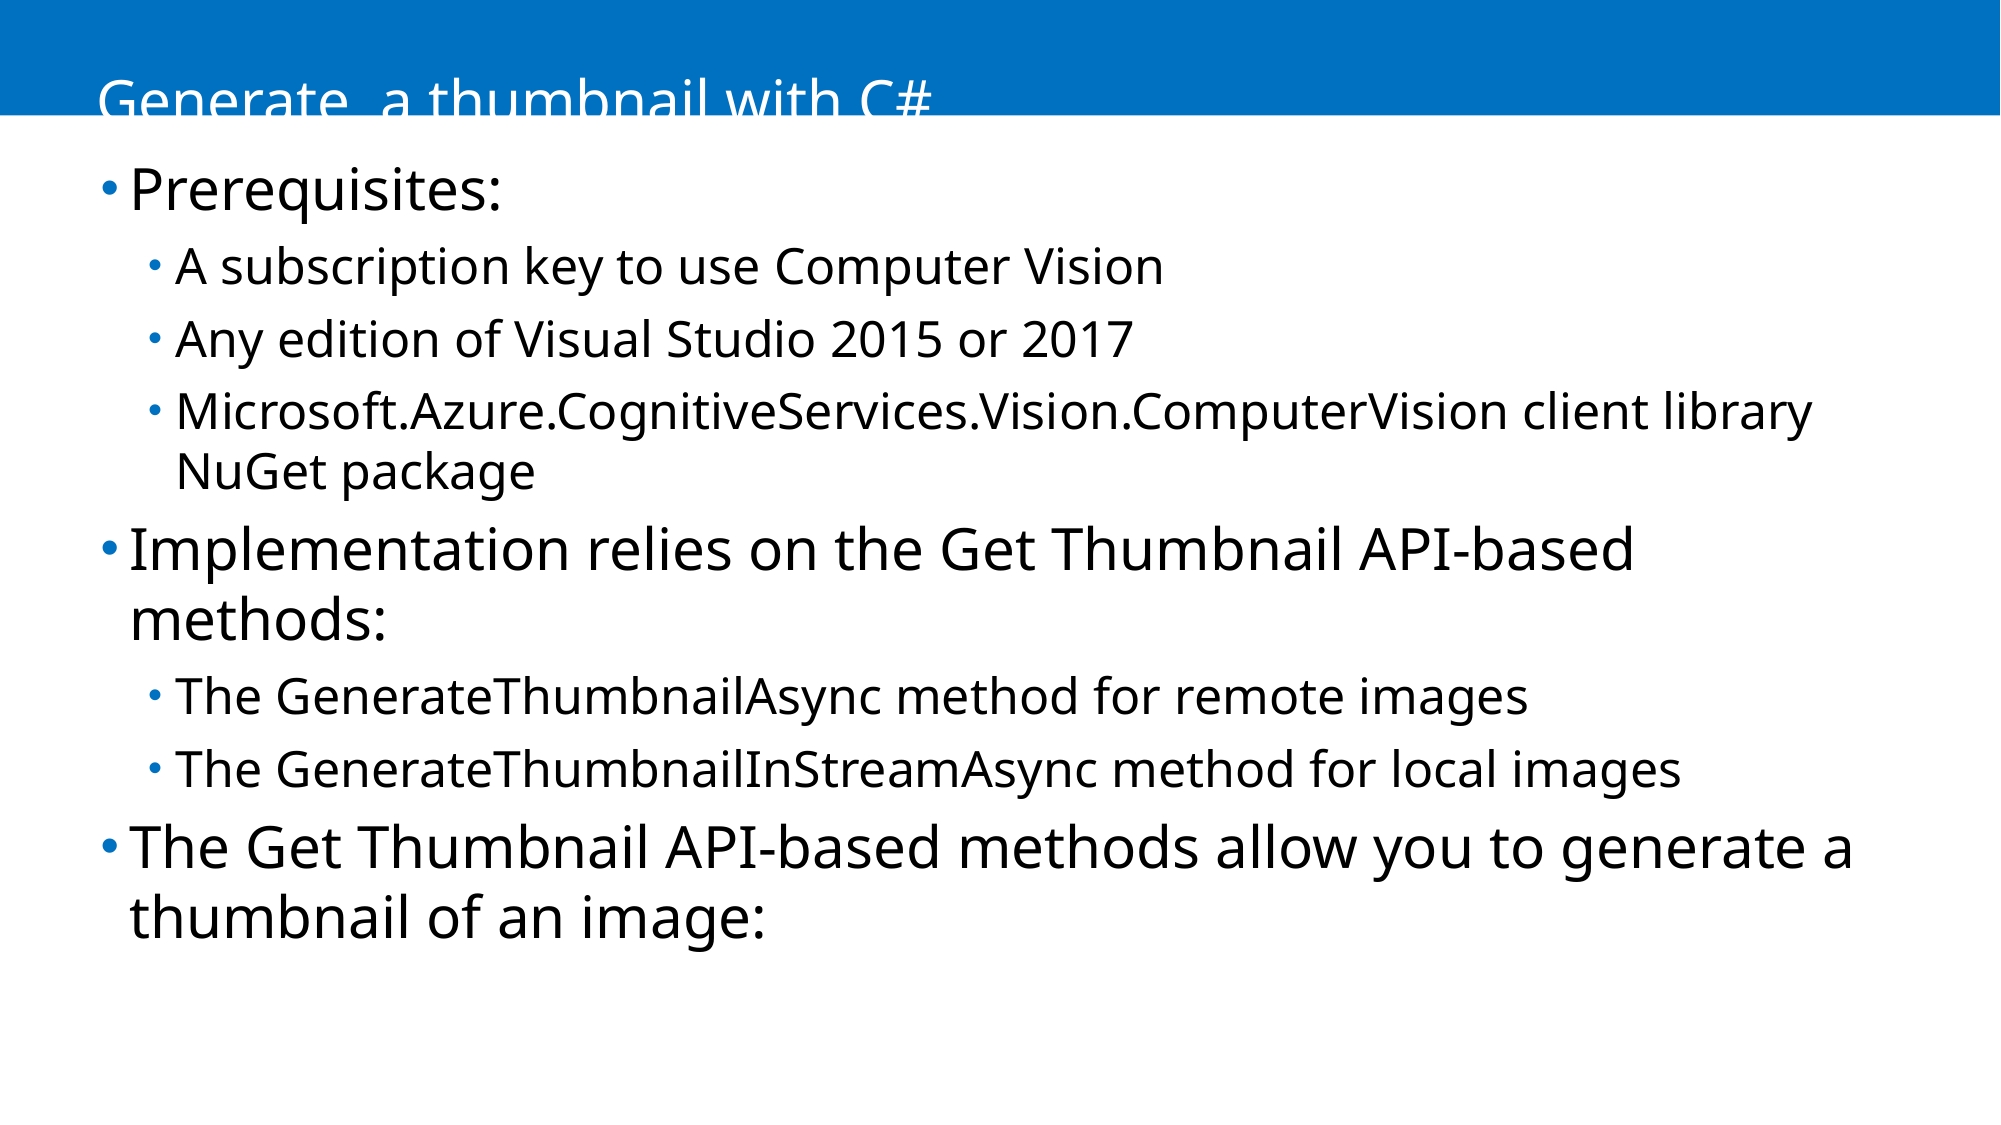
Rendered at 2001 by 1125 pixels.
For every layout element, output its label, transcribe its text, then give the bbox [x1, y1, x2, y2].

title Generate a thumbnail with C# [96, 75, 1904, 166]
list Prerequisites: A subscription key to use Computer Vision Any edition of Visual Studio 2015 or 2017 Microsoft.Azure.CognitiveServices.Vision.ComputerVision client library NuGet package Implementation relies on the Get Thumbnail API-based methods: The GenerateThumbnailAsync method for remote images The GenerateThumbnailInStreamAsync method for local images The Get Thumbnail API-based methods allow you to generate a thumbnail of an image: [100, 152, 1909, 851]
